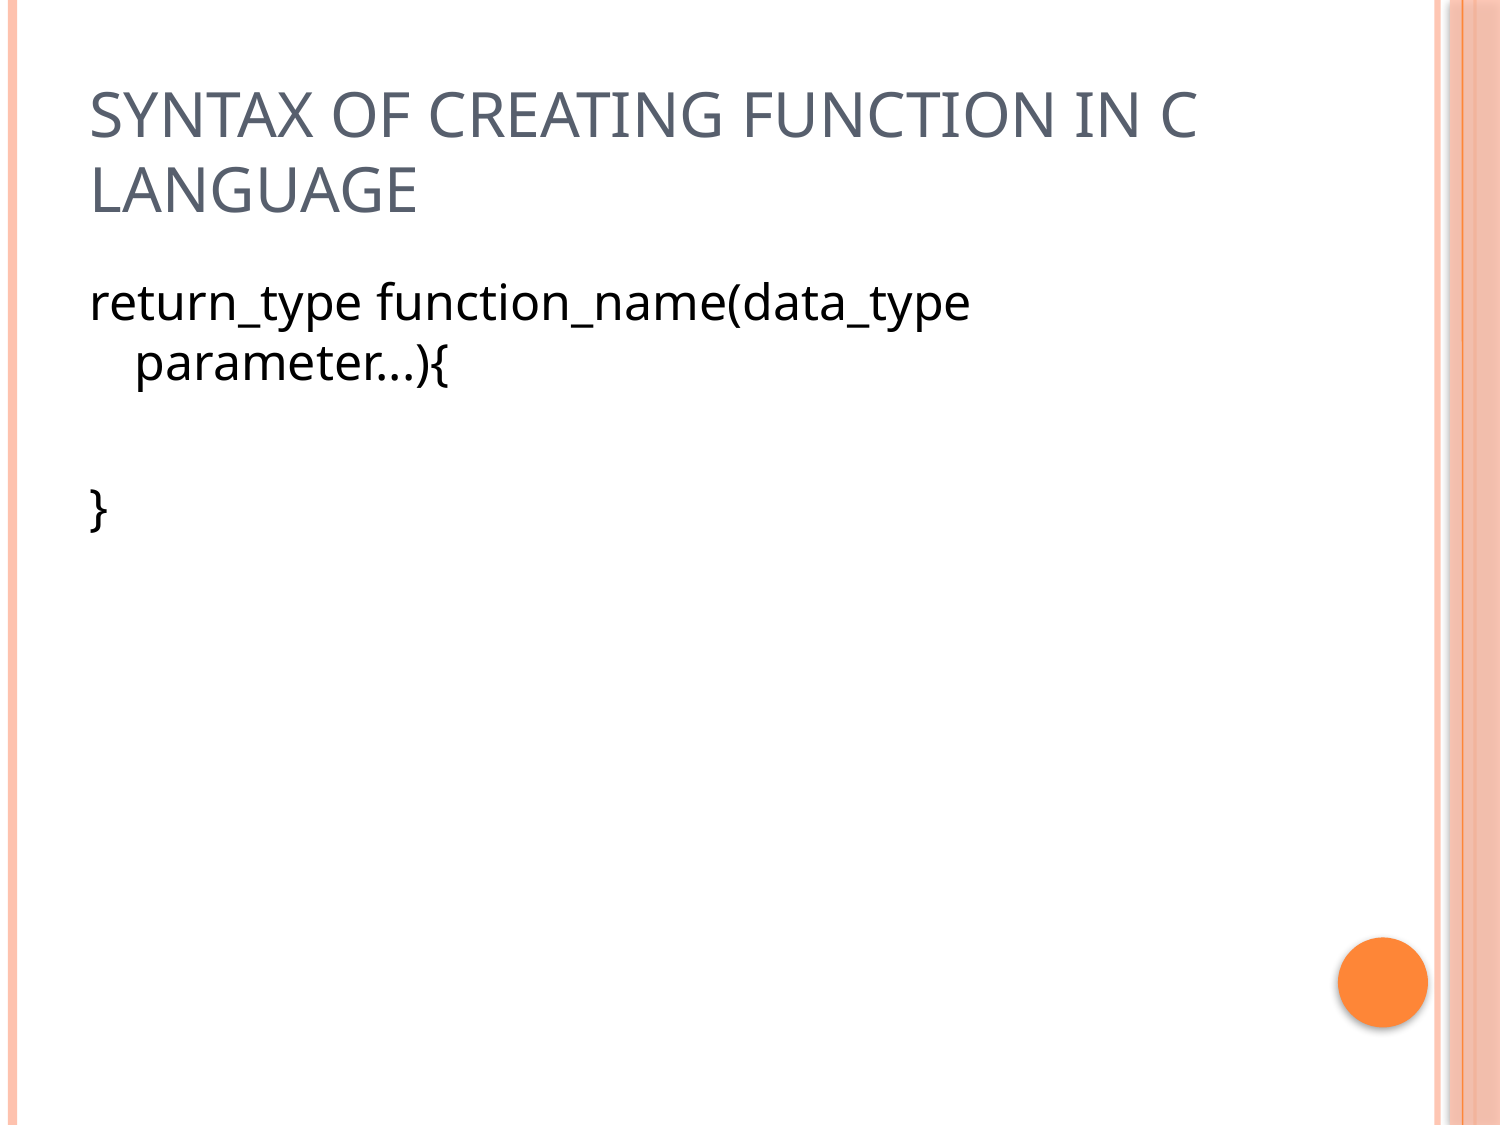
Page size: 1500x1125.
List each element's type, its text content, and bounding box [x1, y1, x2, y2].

title Syntax of creating function in c language [75, 45, 1300, 233]
list return_type function_name(data_type parameter...){ } [75, 262, 1300, 1062]
